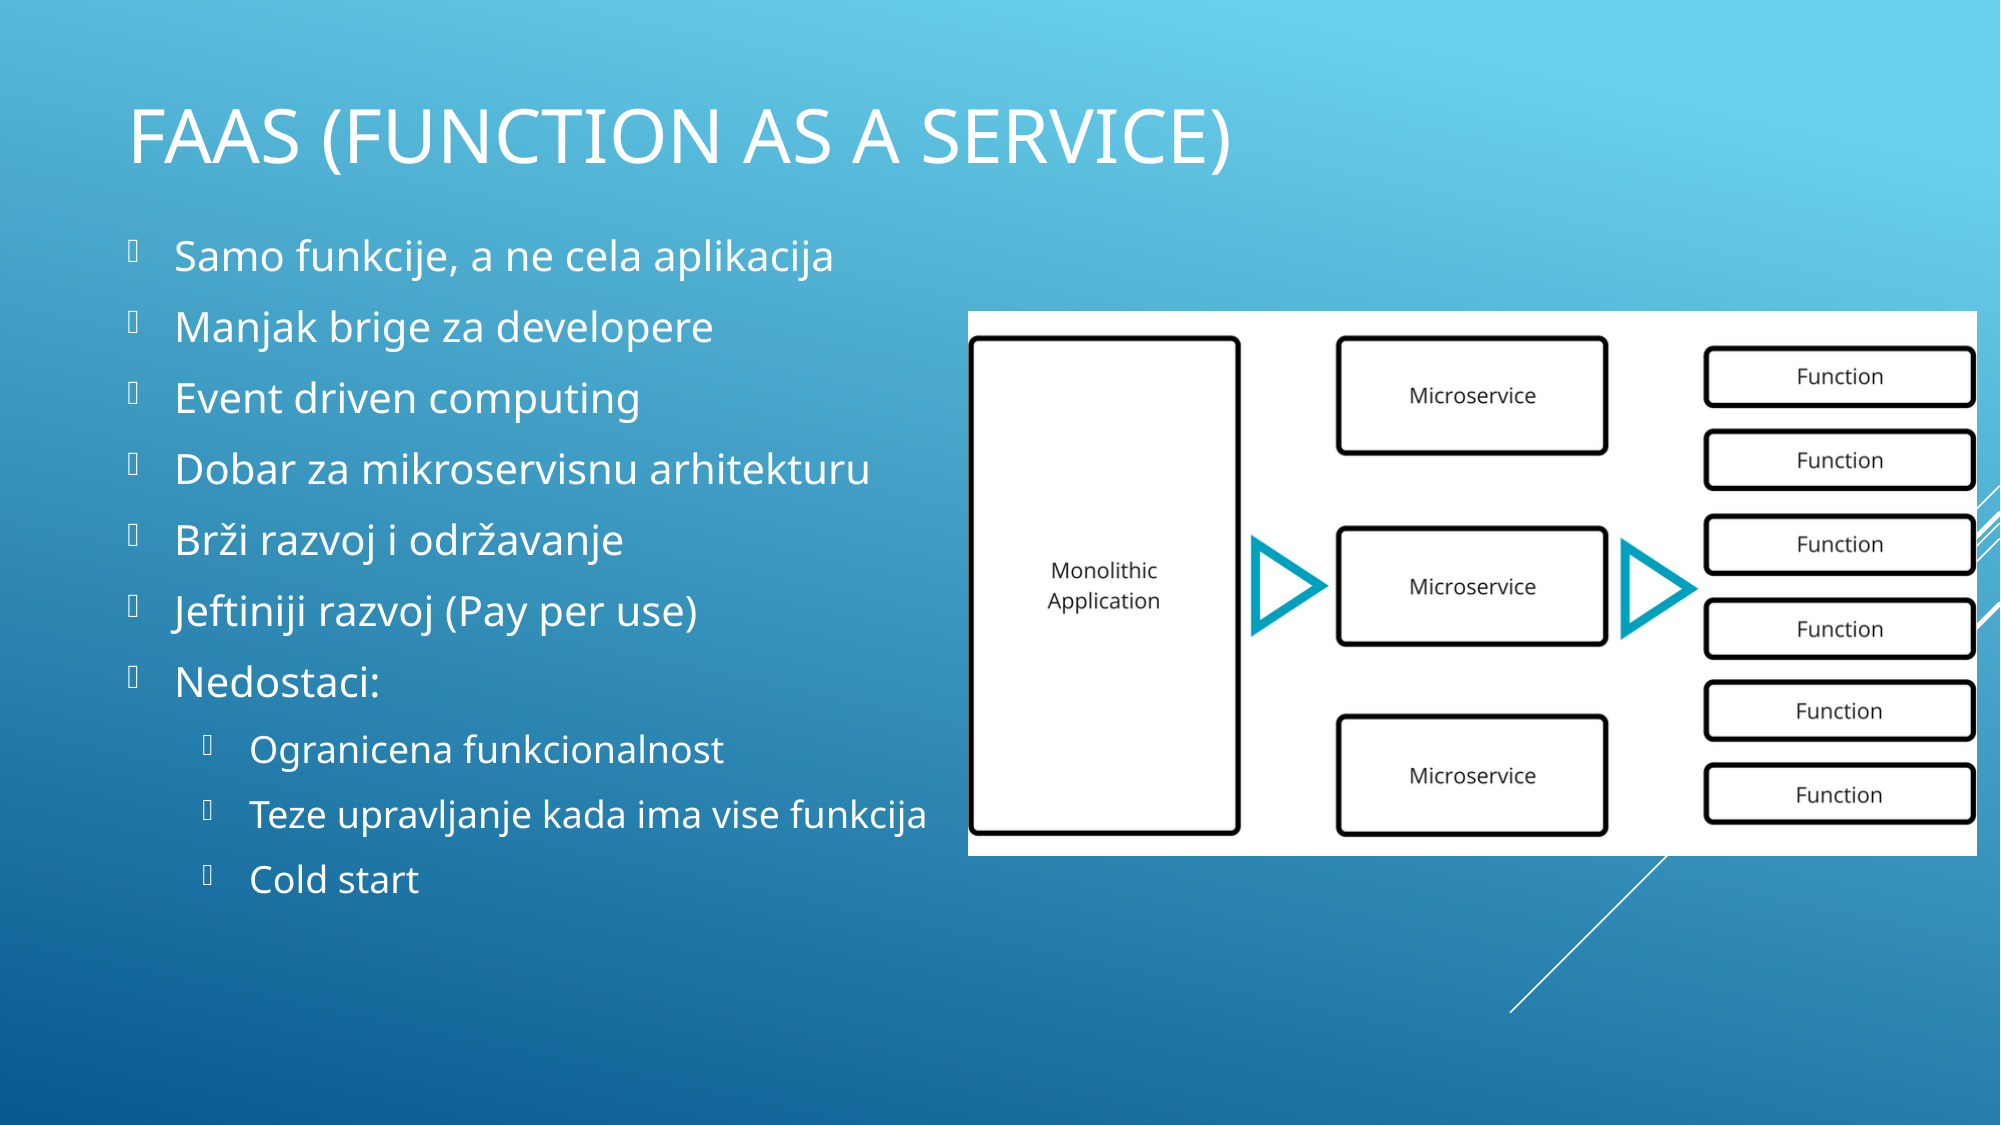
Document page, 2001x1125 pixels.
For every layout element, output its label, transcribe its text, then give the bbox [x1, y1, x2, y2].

list Samo funkcije, a ne cela aplikacija Manjak brige za developere Event driven computing Dobar za mikroservisnu arhitekturu Brži razvoj i održavanje Jeftiniji razvoj (Pay per use) Nedostaci: Ogranicena funkcionalnost Teze upravljanje kada ima vise funkcija Cold start [112, 222, 1061, 1016]
title FAAS (Function as a service) [112, 81, 1513, 223]
picture [968, 311, 1977, 856]
